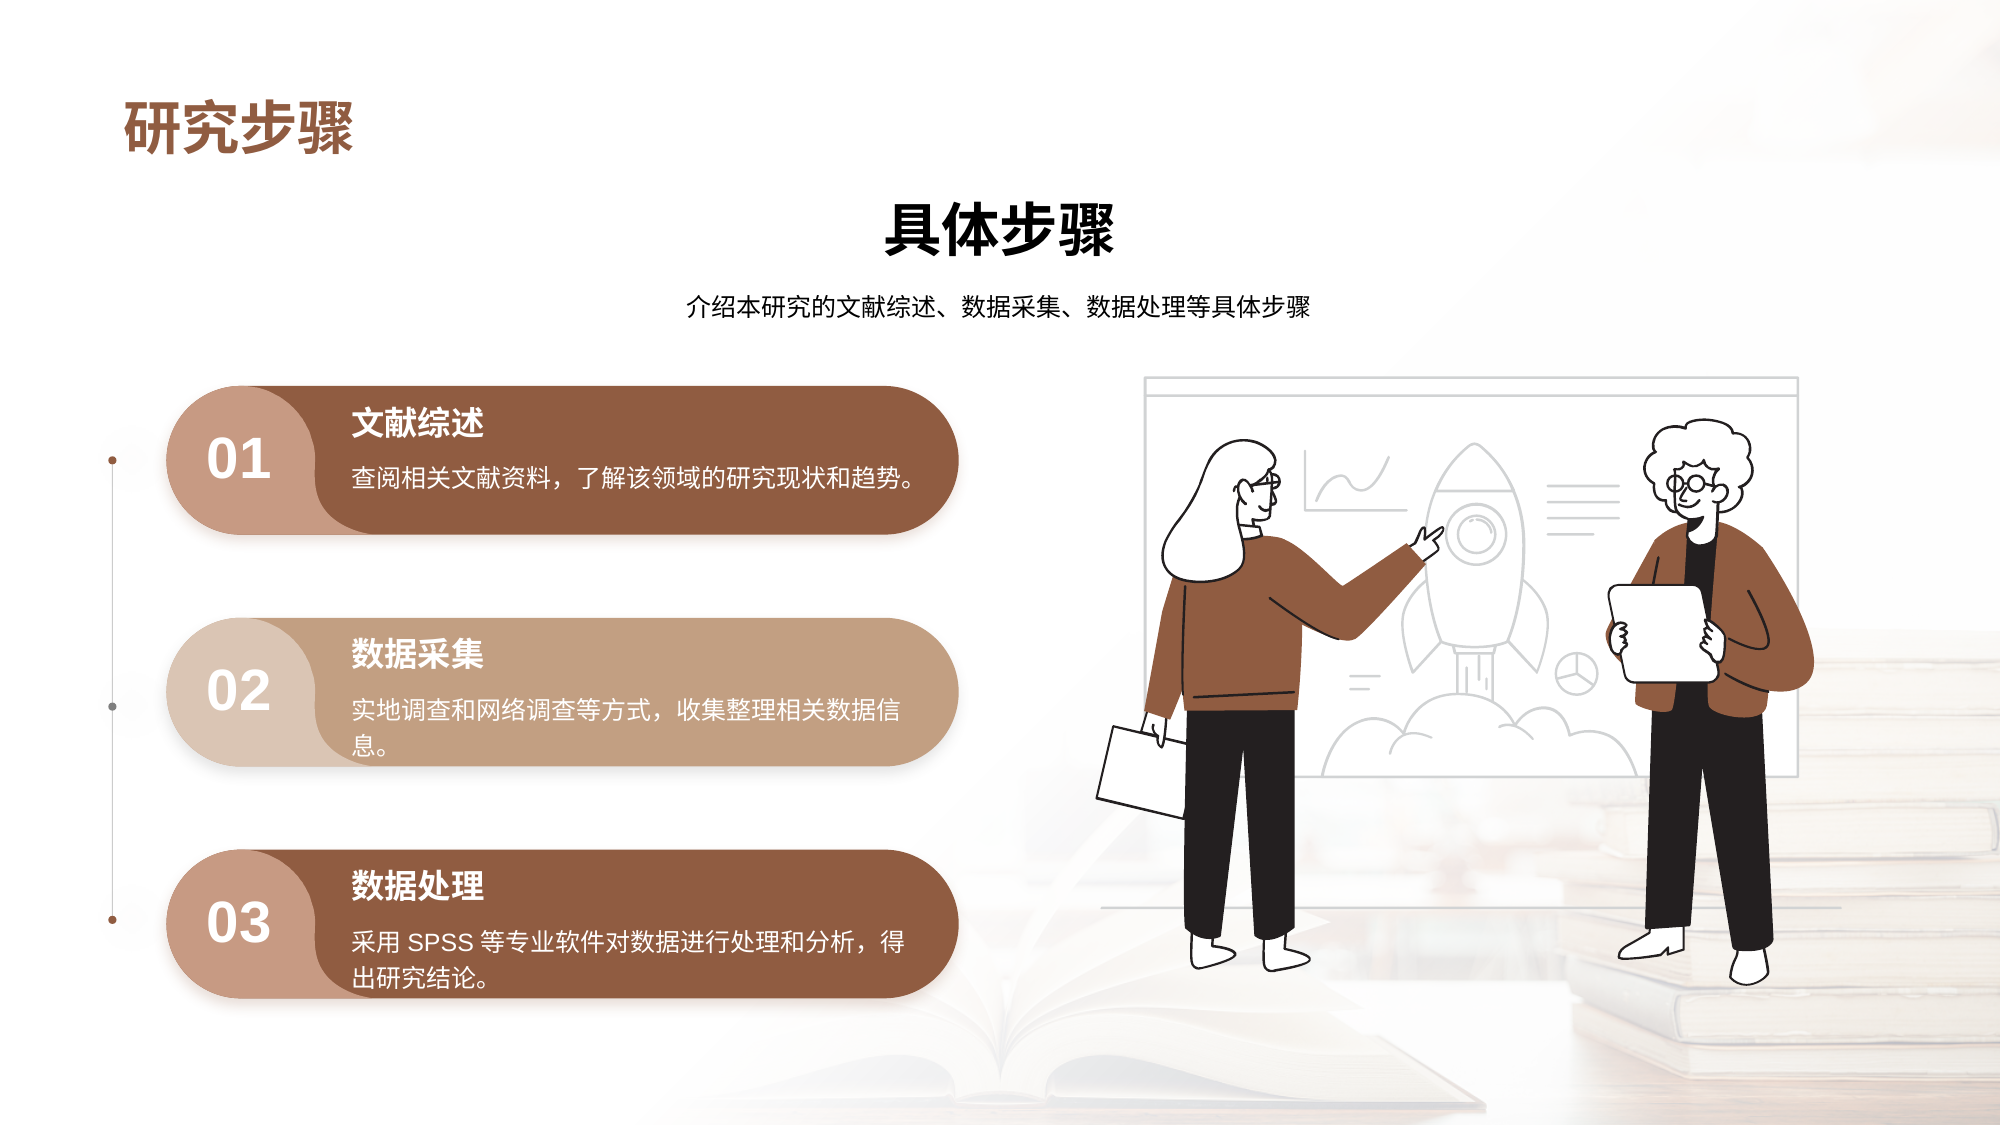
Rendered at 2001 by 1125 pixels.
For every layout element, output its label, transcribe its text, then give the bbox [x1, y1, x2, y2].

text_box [107, 185, 1891, 999]
title 研究步骤 [108, 0, 1890, 169]
